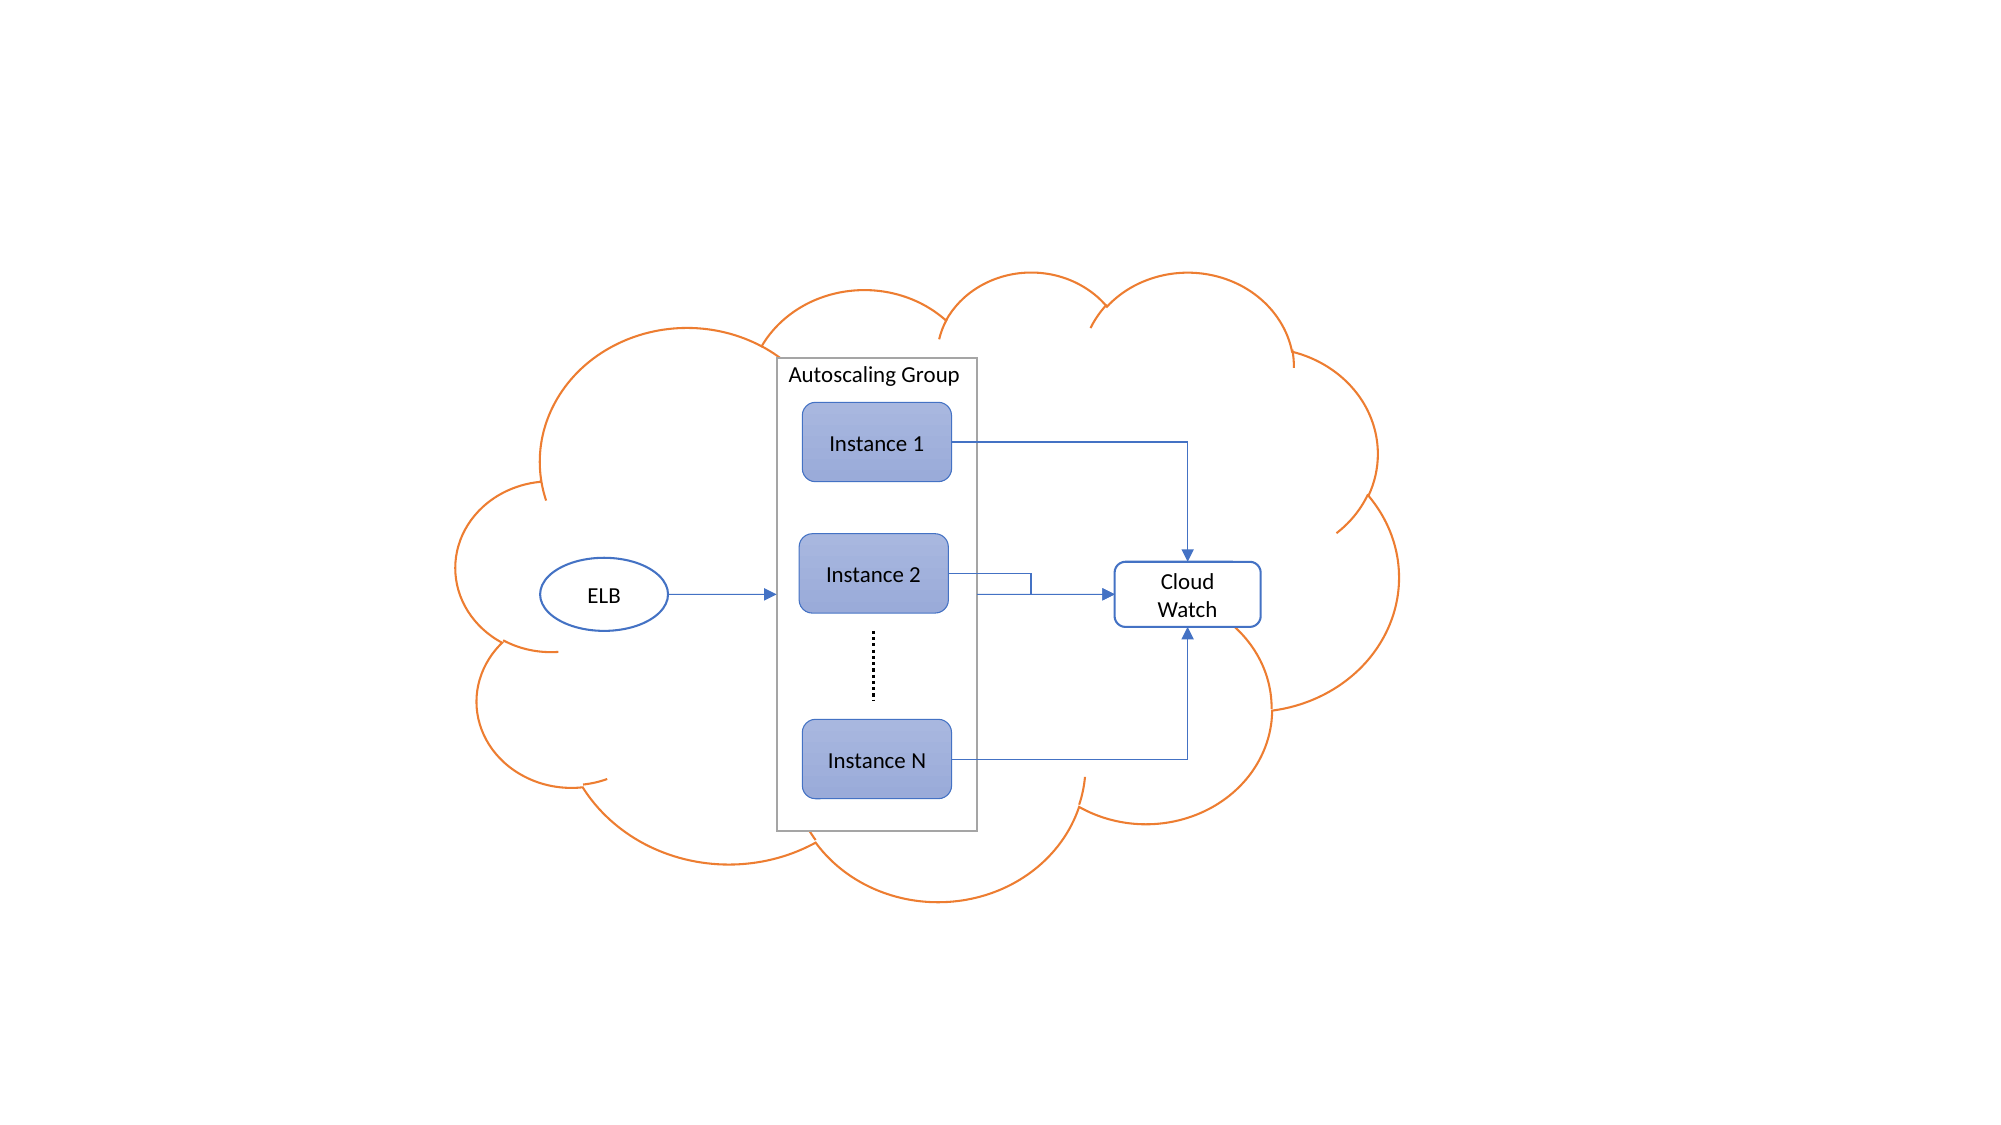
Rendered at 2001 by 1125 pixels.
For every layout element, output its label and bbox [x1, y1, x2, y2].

text_box [622, 831, 1070, 904]
text_box [454, 444, 540, 785]
text_box [540, 352, 1261, 831]
text_box [600, 271, 1401, 760]
